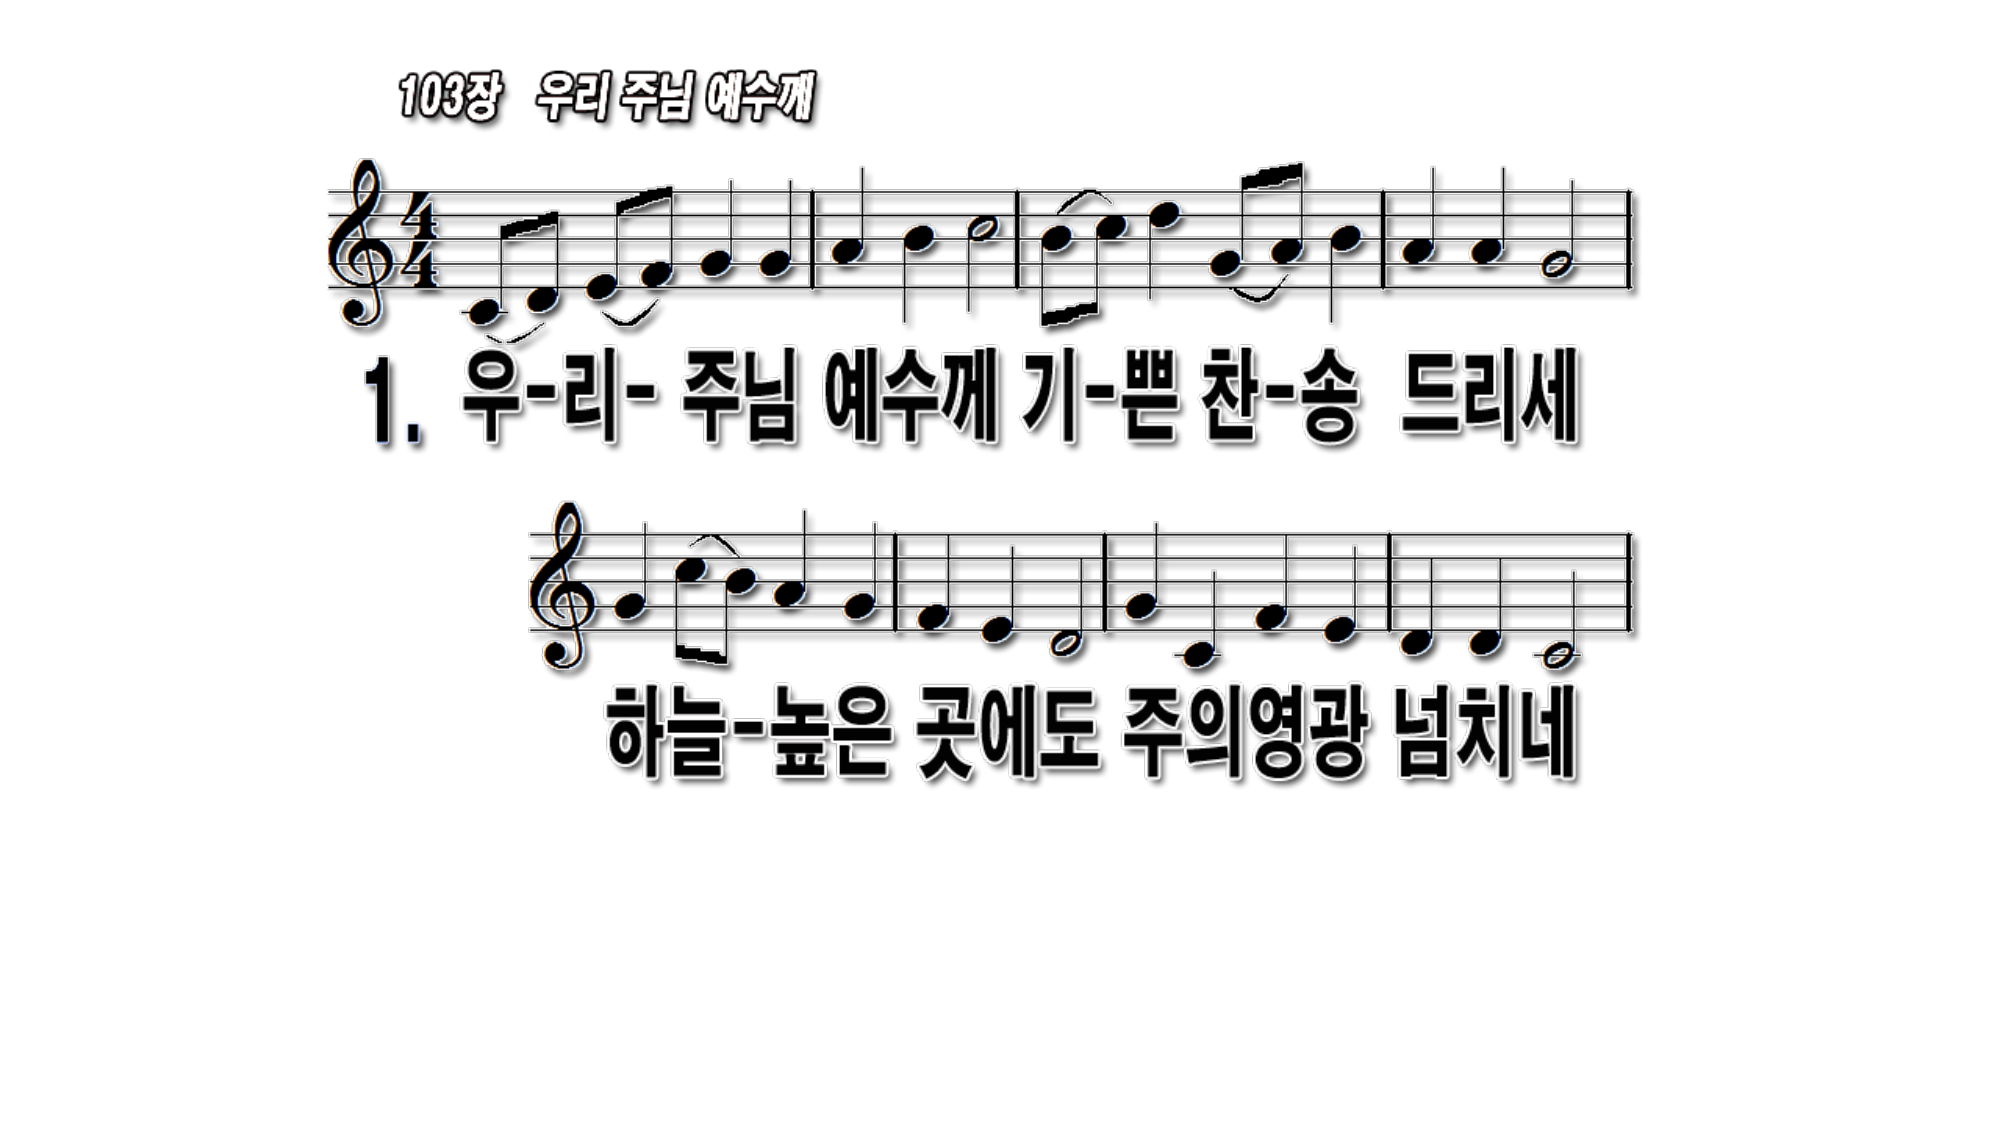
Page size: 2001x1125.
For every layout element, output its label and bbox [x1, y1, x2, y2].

picture [249, 0, 1750, 938]
